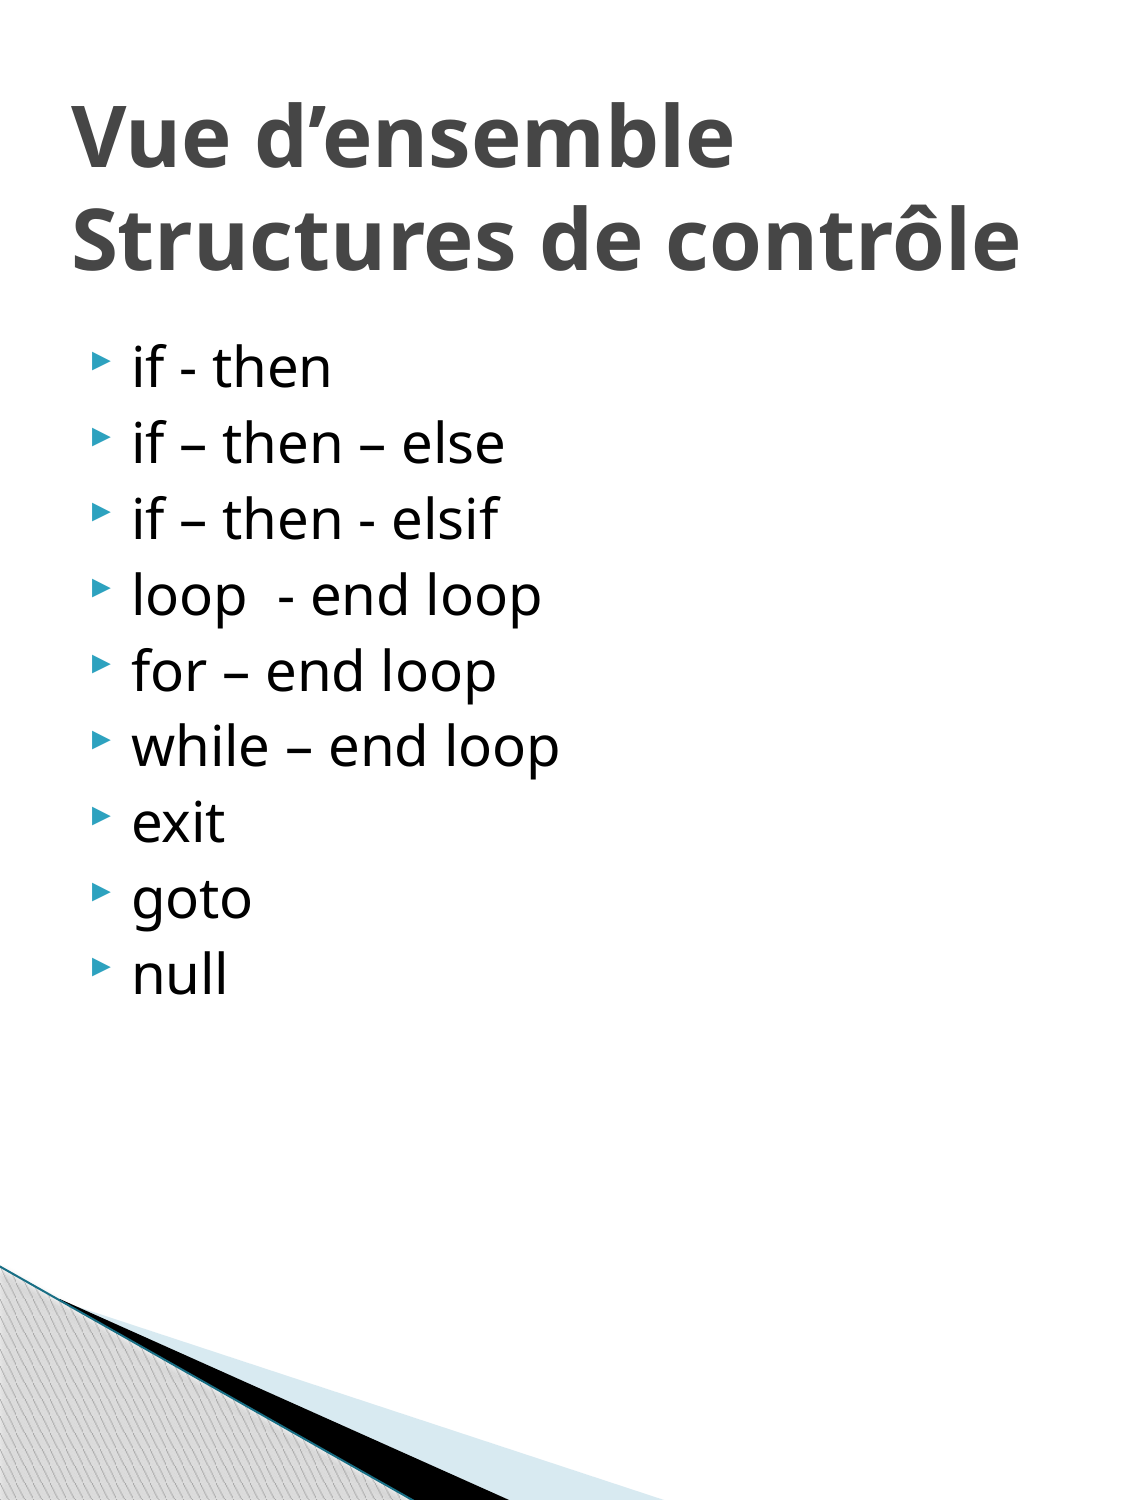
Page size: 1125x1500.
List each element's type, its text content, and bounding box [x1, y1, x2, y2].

title Vue d’ensemble Structures de contrôle [56, 60, 1069, 310]
list if - then if – then – else if – then - elsif loop - end loop for – end loop while – end loop exit goto null [56, 323, 1069, 1314]
